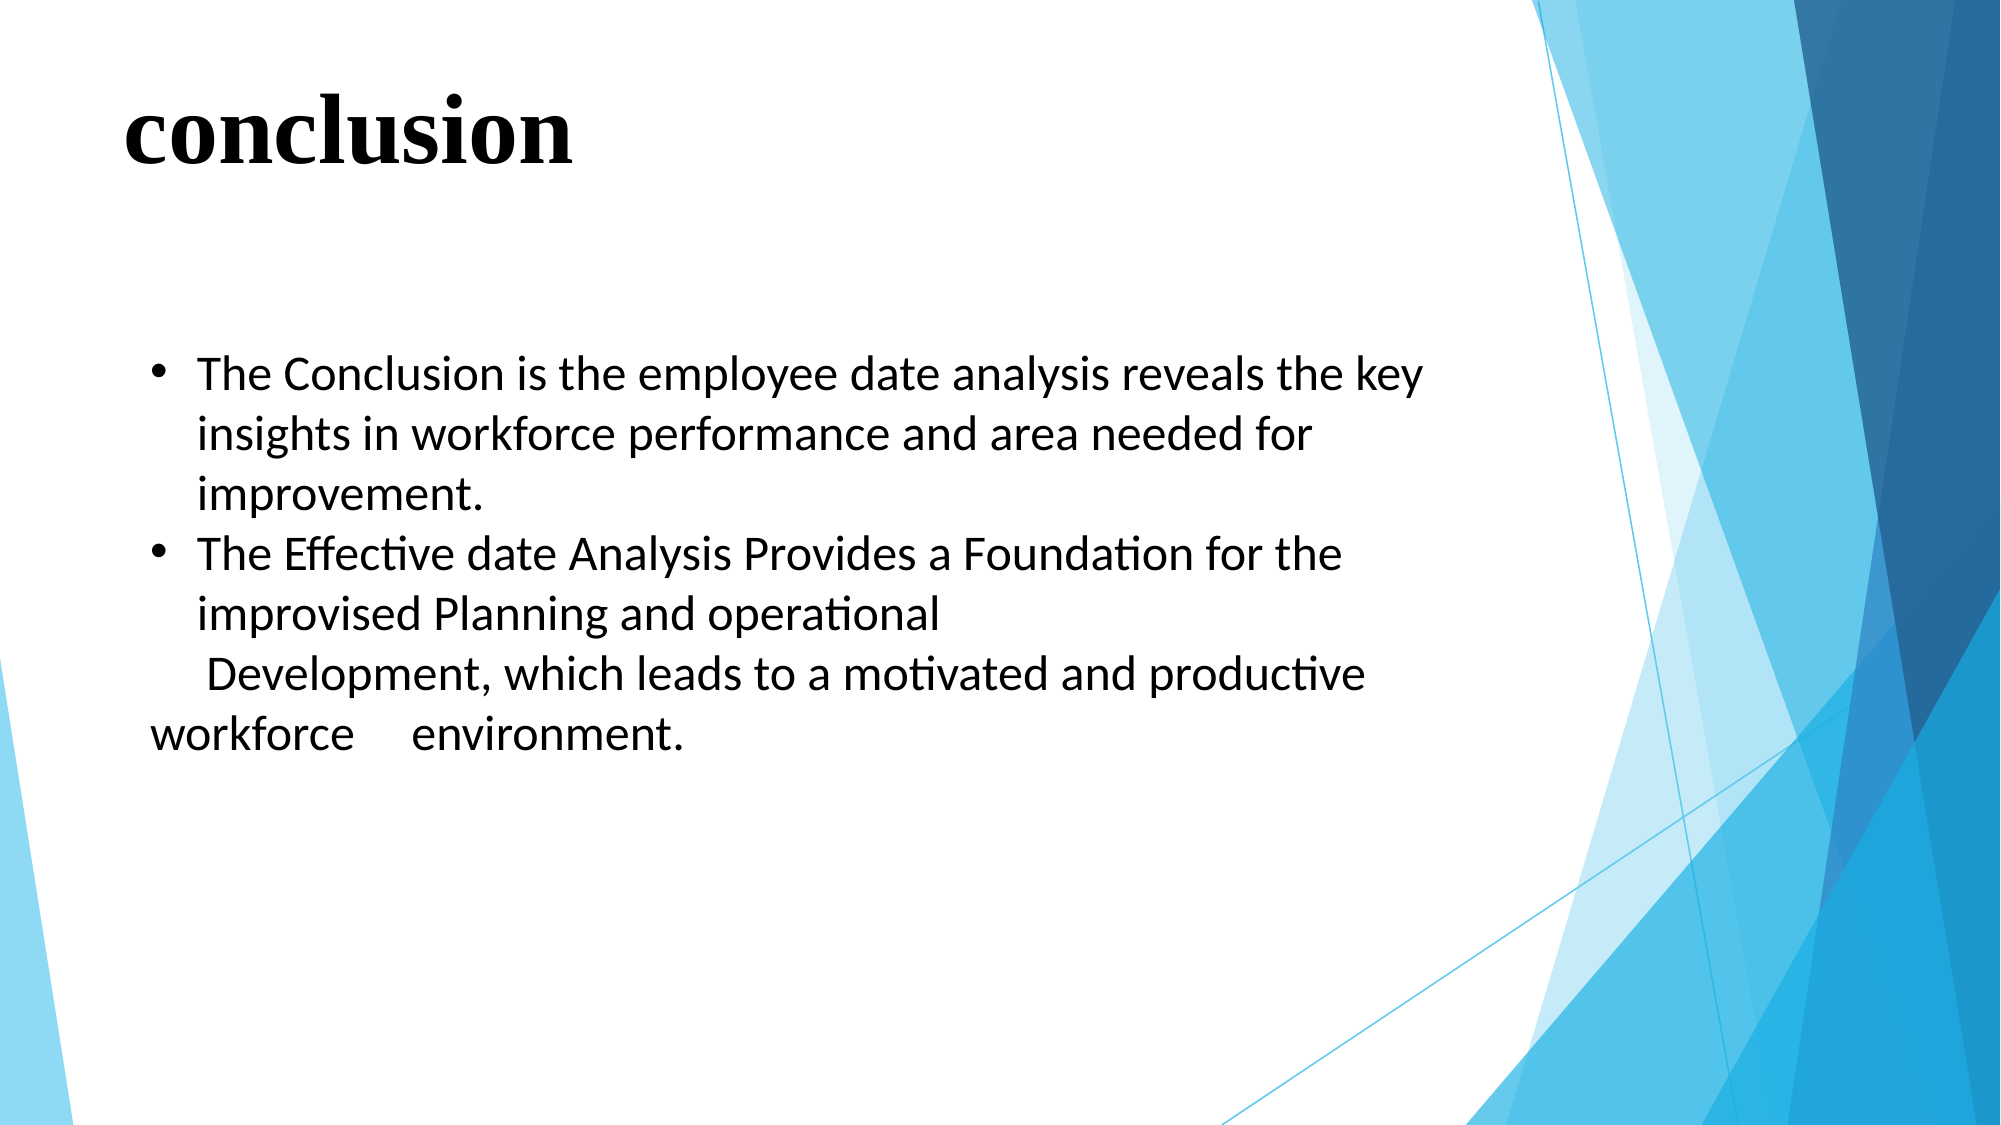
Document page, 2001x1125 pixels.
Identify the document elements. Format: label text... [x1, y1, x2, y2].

title conclusion [123, 63, 1877, 188]
list The Conclusion is the employee date analysis reveals the key insights in workforce performance and area needed for improvement. The Effective date Analysis Provides a Foundation for the improvised Planning and operational Development, which leads to a motivated and productive workforce environment. [150, 340, 1500, 810]
